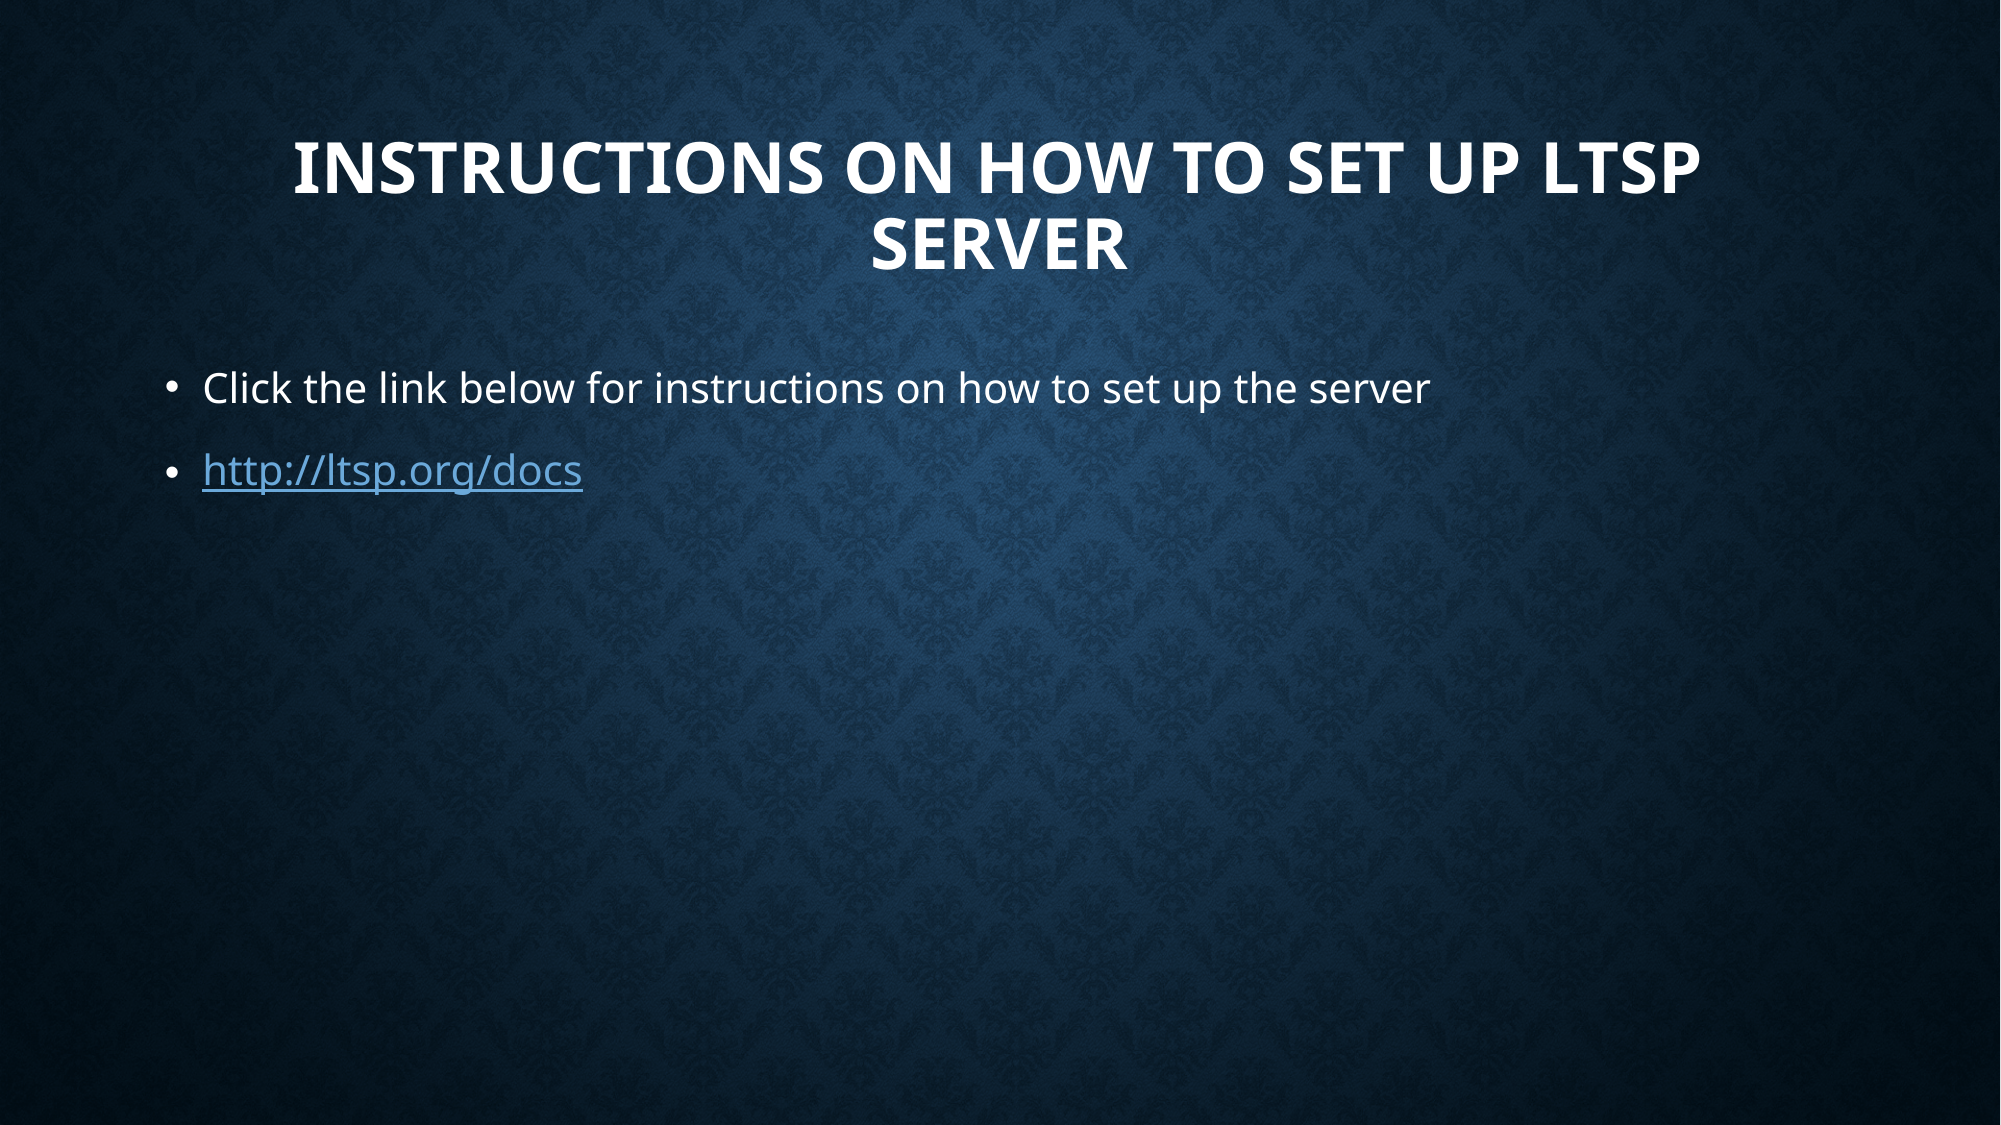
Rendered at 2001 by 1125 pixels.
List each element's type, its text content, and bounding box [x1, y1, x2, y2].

title INSTRUCTIONS ON HOW TO SET UP LTSP SERVER [149, 99, 1849, 318]
list Click the link below for instructions on how to set up the server http://ltsp.org/docs [149, 343, 1849, 950]
